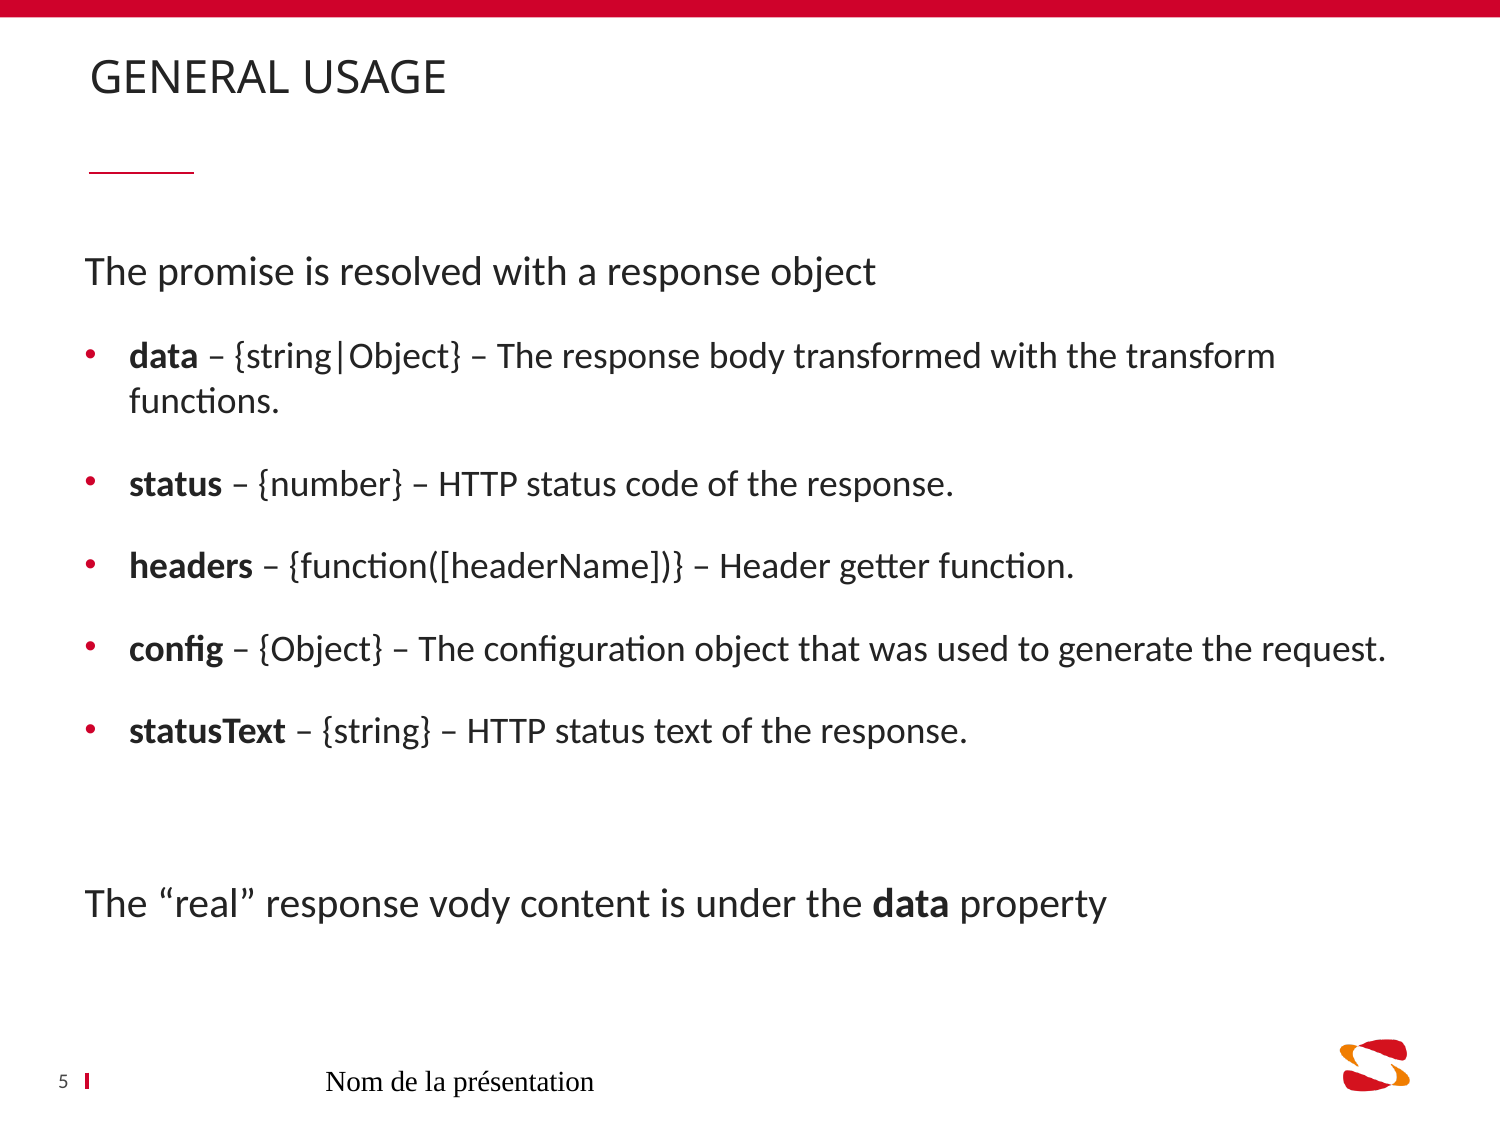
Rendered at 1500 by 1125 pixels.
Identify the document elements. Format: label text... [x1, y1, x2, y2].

slide_number 5 [20, 1066, 69, 1094]
list The promise is resolved with a response object data – {string|Object} – The response body transformed with the transform functions. status – {number} – HTTP status code of the response. headers – {function([headerName])} – Header getter function. config – {Object} – The configuration object that was used to generate the request. statusText – {string} – HTTP status text of the response. The “real” response vody content is under the data property [84, 243, 1412, 1012]
picture [1328, 1031, 1421, 1099]
title General usage [89, 51, 1409, 107]
footer Nom de la présentation [87, 1066, 833, 1094]
